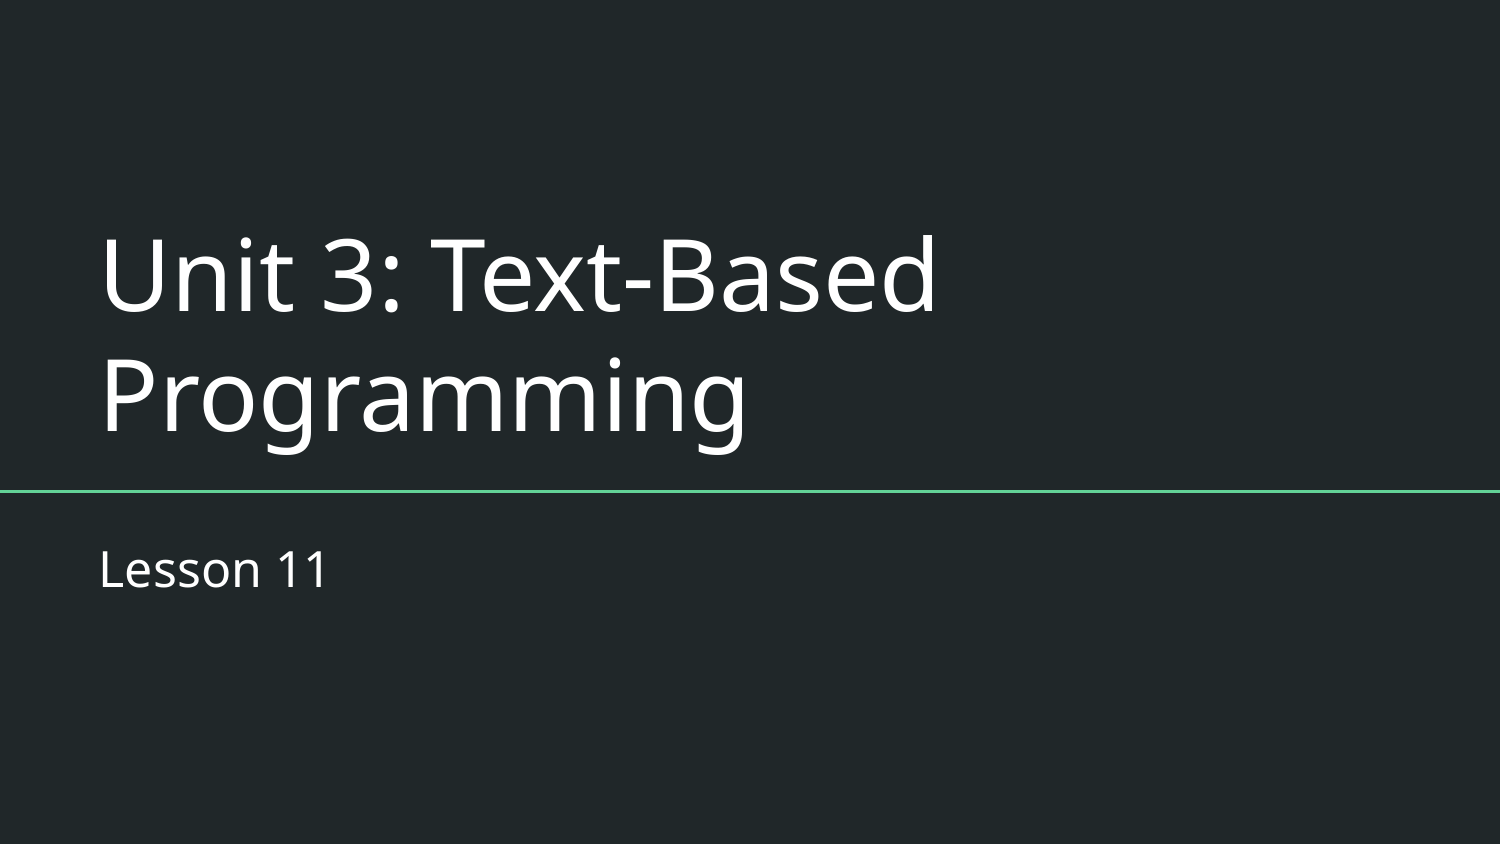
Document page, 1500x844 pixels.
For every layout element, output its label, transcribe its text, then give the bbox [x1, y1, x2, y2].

subtitle Lesson 11 [83, 522, 1417, 626]
title Unit 3: Text-Based Programming [83, 206, 1417, 467]
